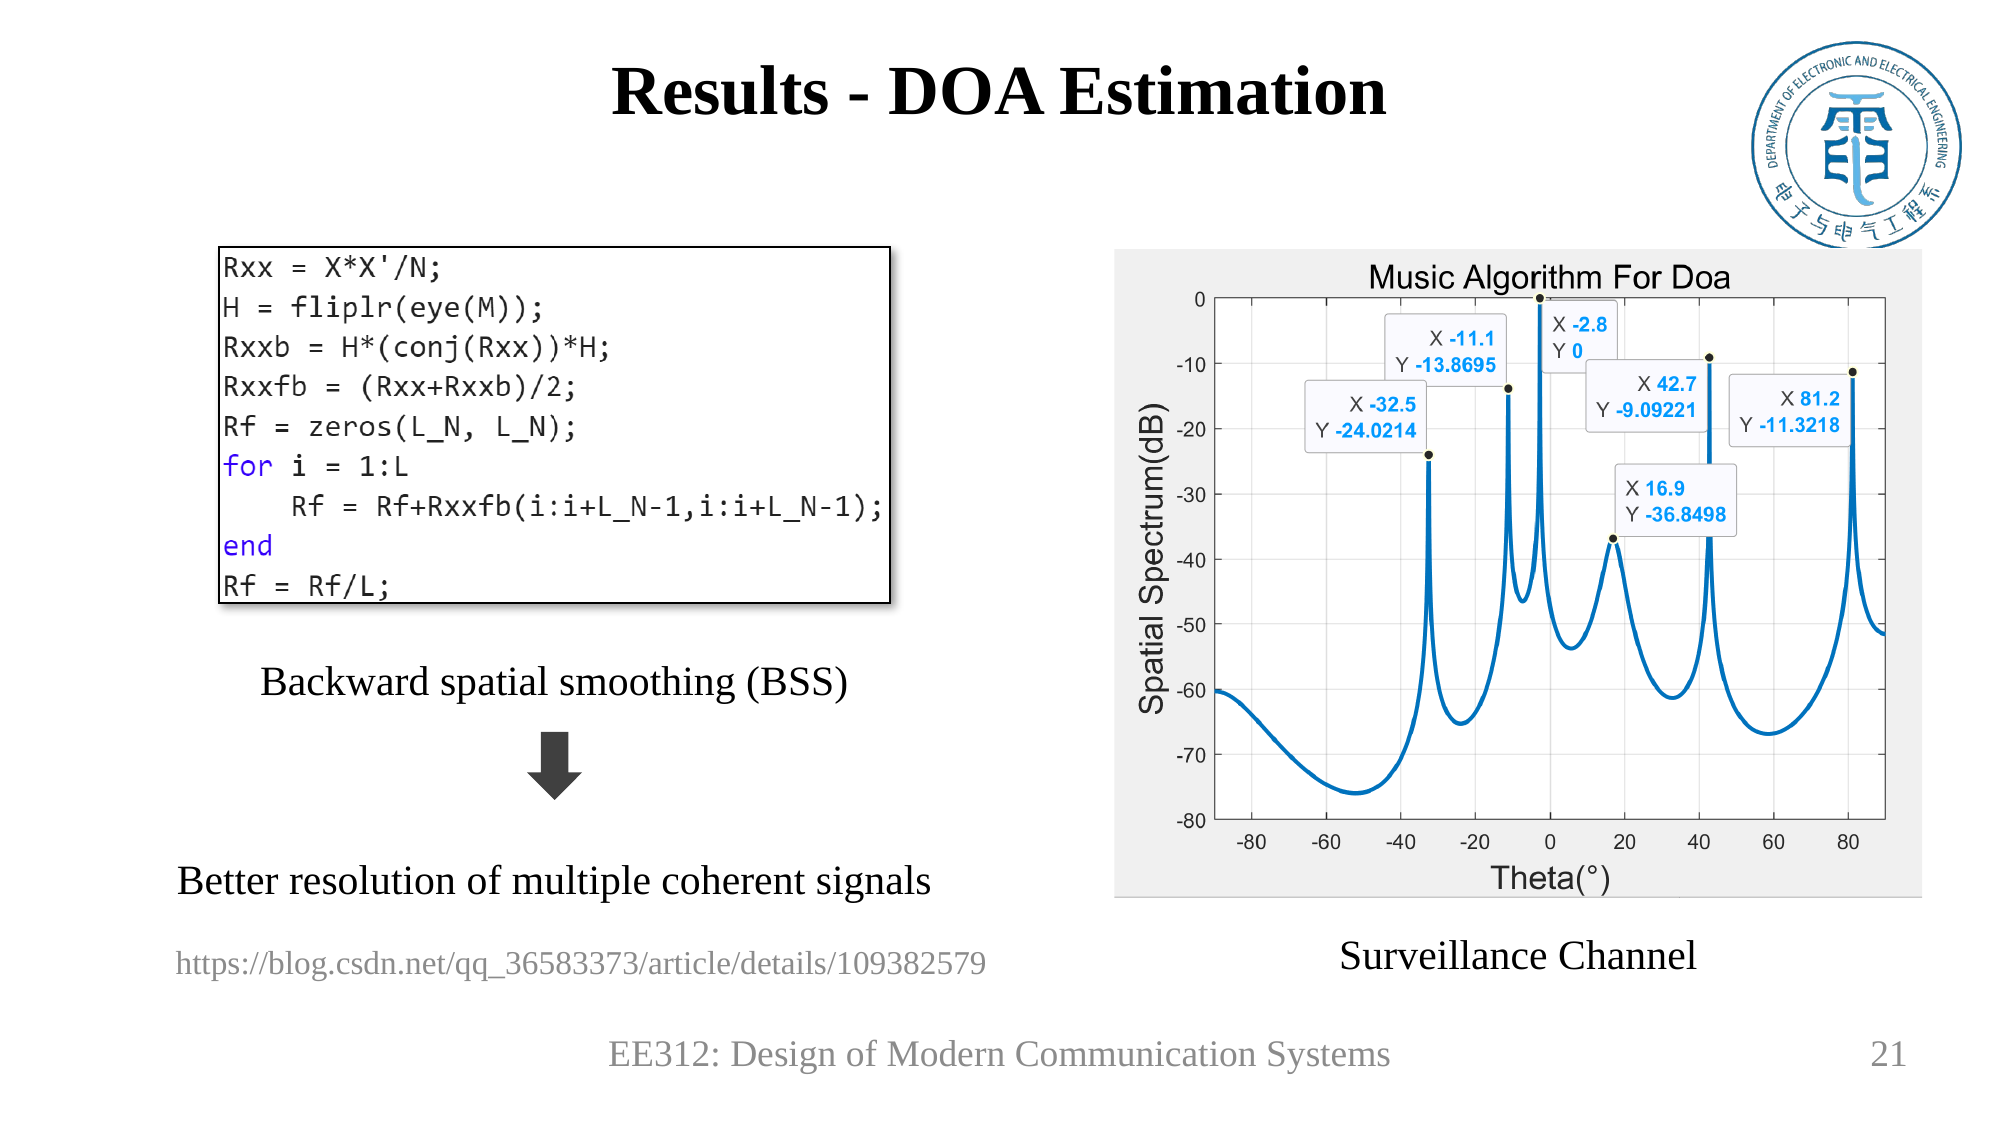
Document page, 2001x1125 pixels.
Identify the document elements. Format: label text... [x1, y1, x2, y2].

text_box Results - DOA Estimation [77, 35, 1923, 137]
text_box Better resolution of multiple coherent signals [159, 822, 950, 909]
text_box https://blog.csdn.net/qq_36583373/article/details/109382579 [154, 933, 1010, 991]
picture [219, 247, 890, 603]
text_box Backward spatial smoothing (BSS) [248, 647, 861, 710]
text_box [524, 730, 585, 802]
text_box Surveillance Channel [1323, 898, 1714, 984]
footer EE312: Design of Modern Communication Systems [554, 1023, 1446, 1080]
picture [1114, 36, 1963, 898]
slide_number 21 [1577, 1023, 1923, 1080]
